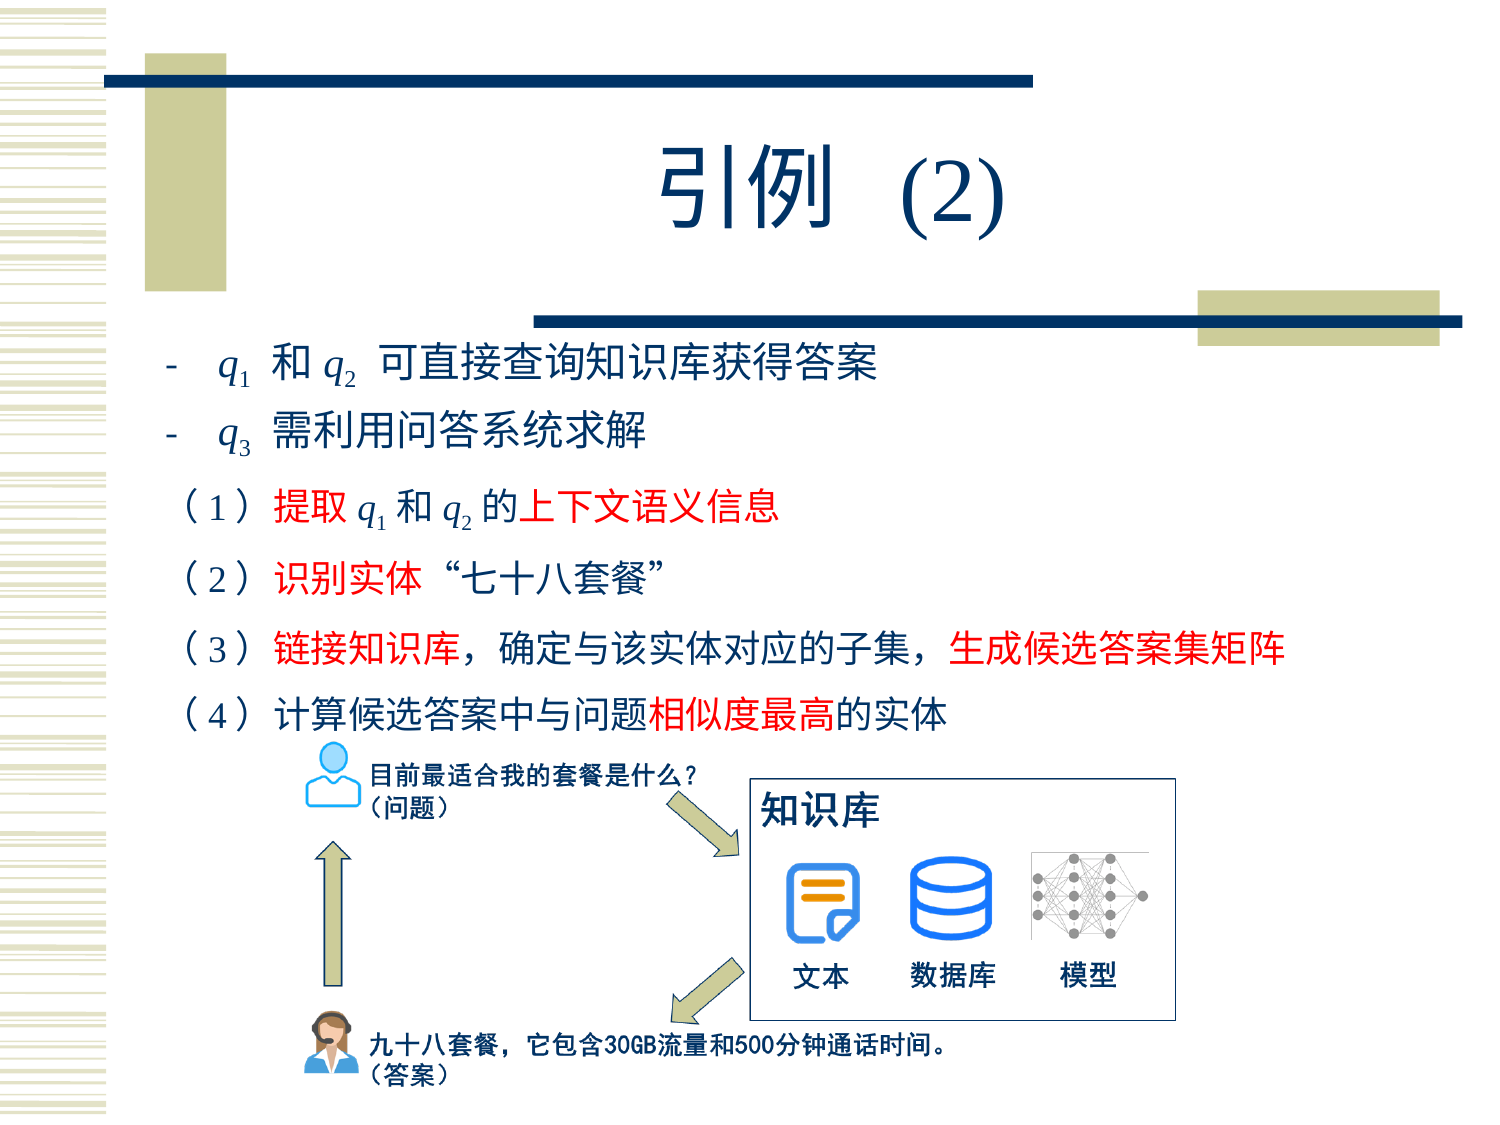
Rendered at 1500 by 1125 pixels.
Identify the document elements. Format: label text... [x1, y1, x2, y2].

picture [288, 739, 1176, 1104]
title 引例 (2) [224, 99, 1436, 288]
list q1 和q2 可直接查询知识库获得答案 q3 需利用问答系统求解 （1）提取q1和q2的上下文语义信息 （2）识别实体“七十八套餐” （3）链接知识库，确定与该实体对应的子集，生成候选答案集矩阵 （4）计算候选答案中与问题相似度最高的实体 [146, 324, 1500, 1031]
